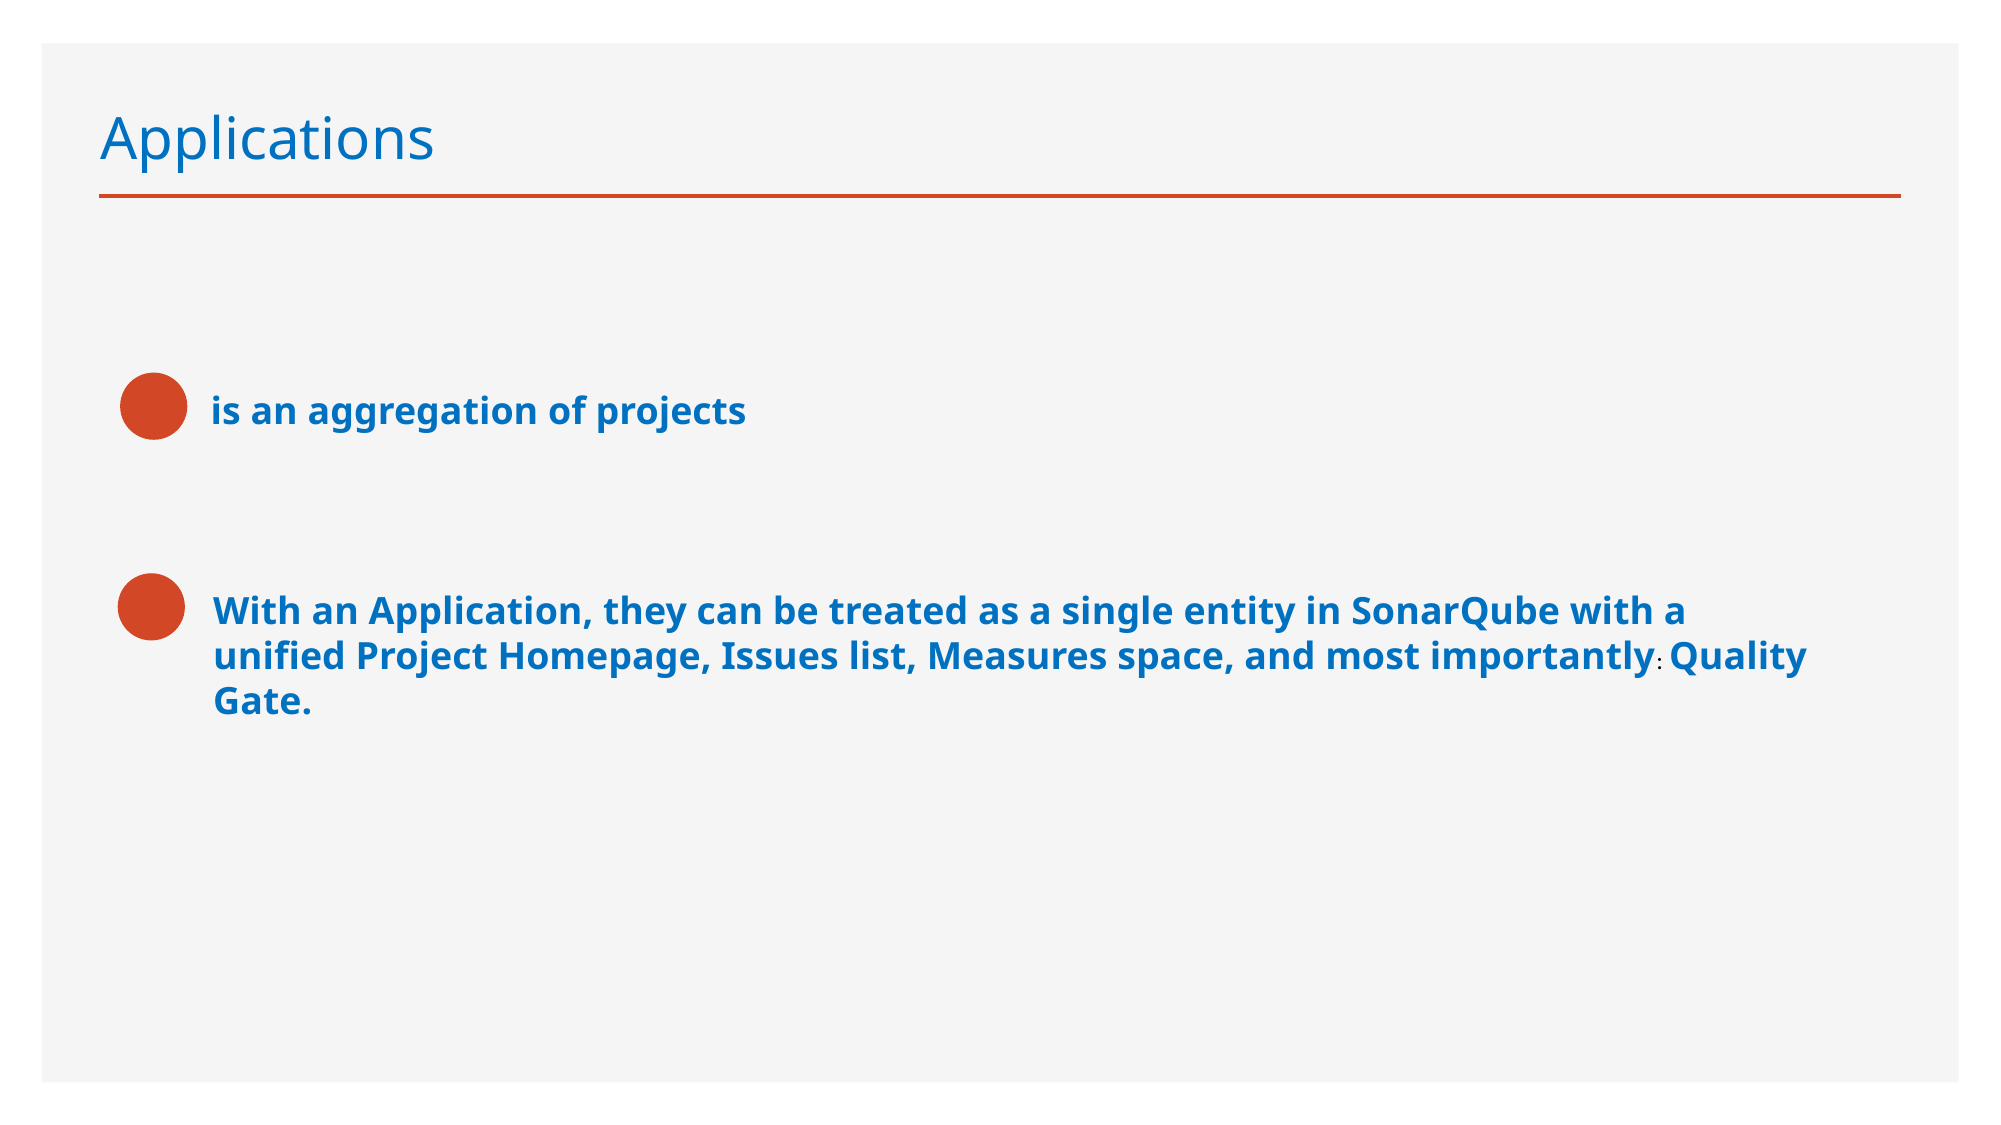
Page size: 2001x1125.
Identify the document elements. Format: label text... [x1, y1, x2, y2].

text_box With an Application, they can be treated as a single entity in SonarQube with a unified Project Homepage, Issues list, Measures space, and most importantly: Quality Gate. [198, 579, 1831, 798]
text_box is an aggregation of projects [195, 379, 1808, 543]
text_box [105, 573, 198, 641]
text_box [108, 372, 200, 440]
title Applications [85, 73, 1214, 179]
